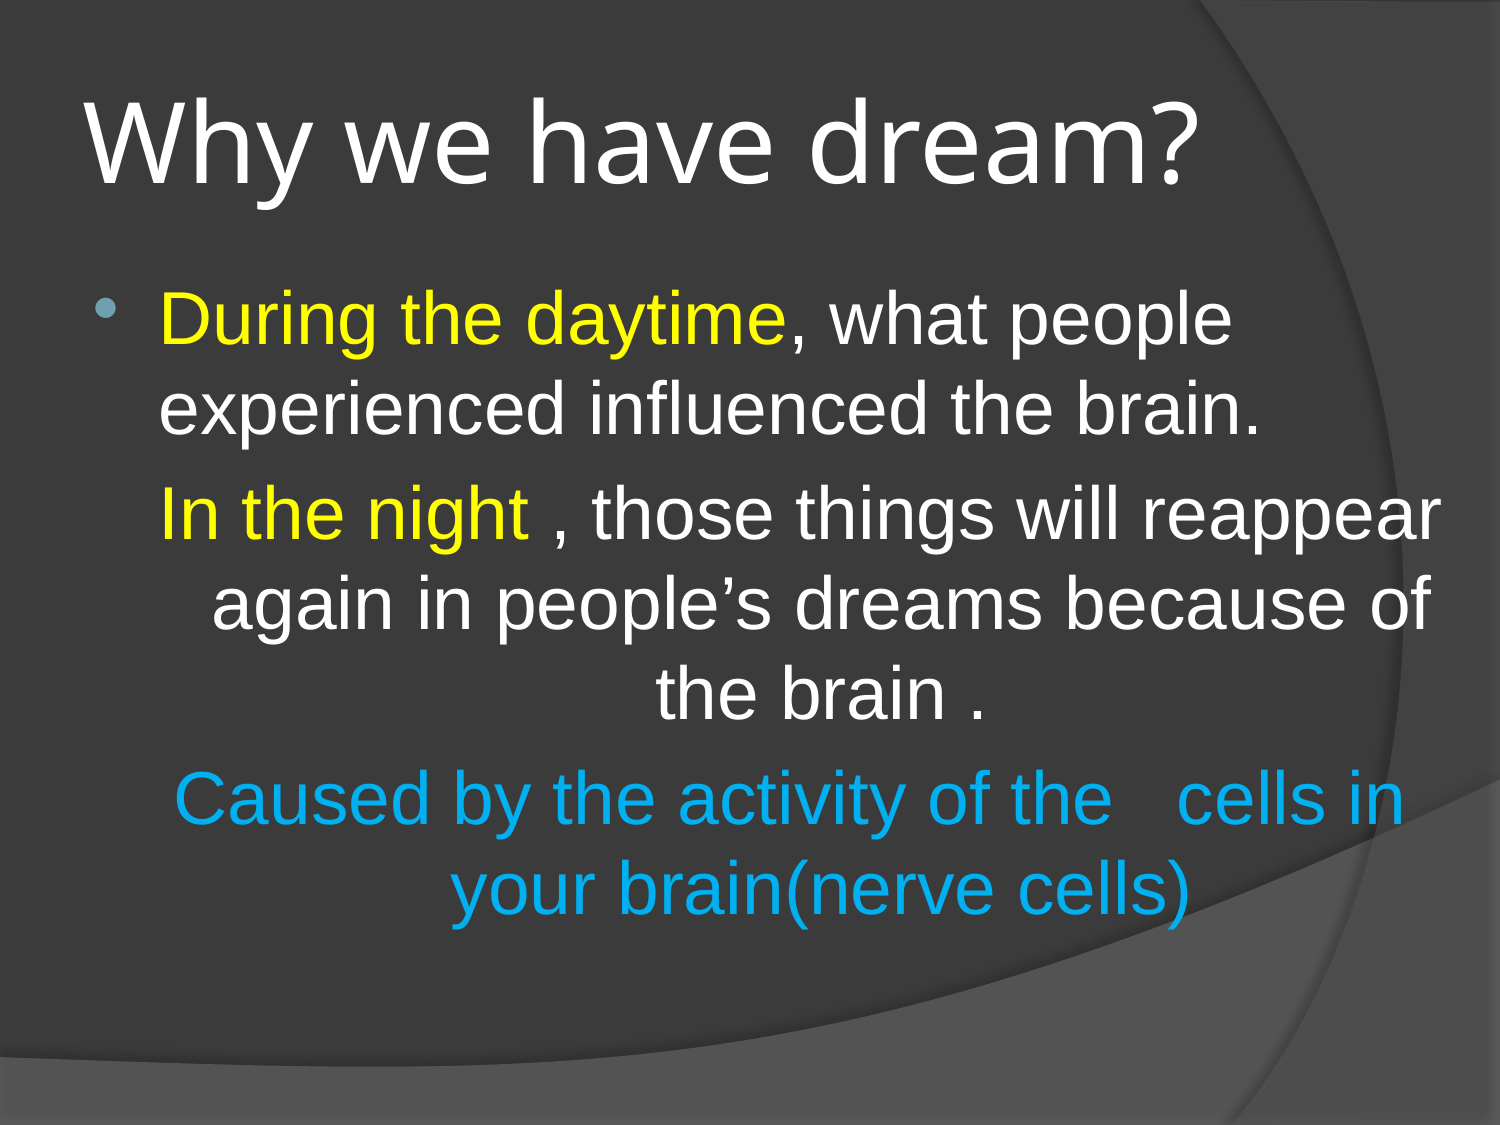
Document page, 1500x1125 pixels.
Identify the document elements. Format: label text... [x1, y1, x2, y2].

list During the daytime, what people experienced influenced the brain. In the night , those things will reappear again in people’s dreams because of the brain . Caused by the activity of the cells in your brain(nerve cells) [75, 262, 1500, 1005]
title Why we have dream? [75, 45, 1300, 233]
